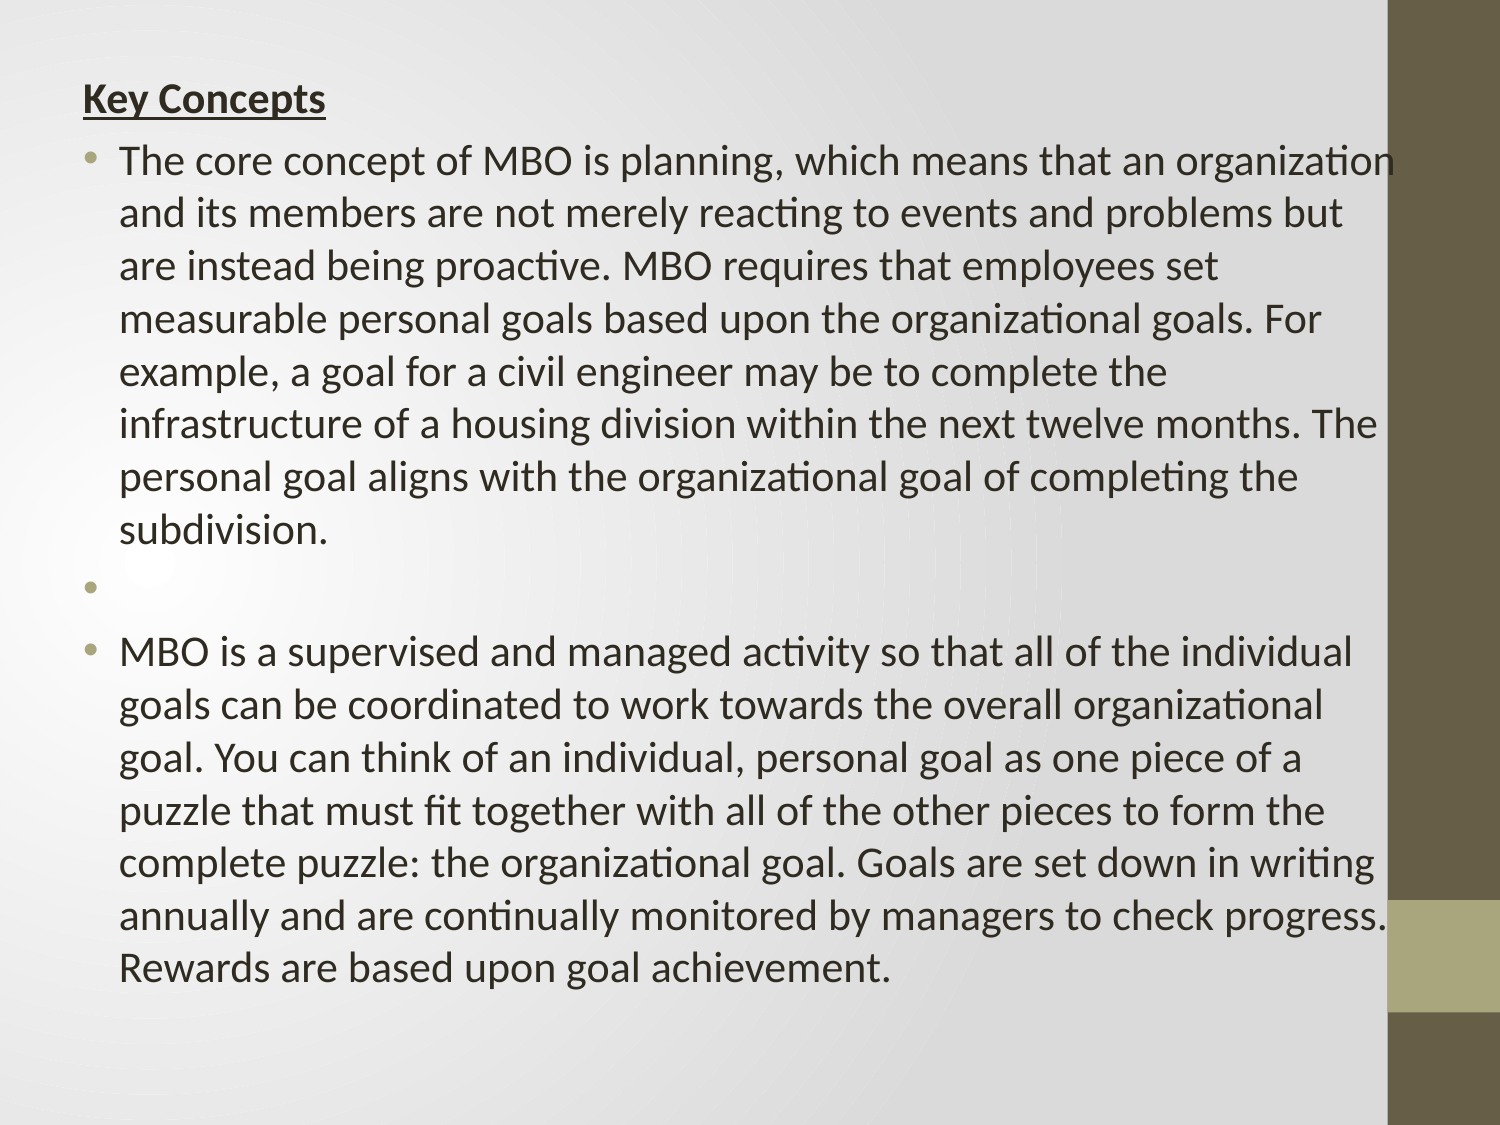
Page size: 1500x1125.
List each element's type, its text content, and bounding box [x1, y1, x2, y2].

list Key Concepts The core concept of MBO is planning, which means that an organization and its members are not merely reacting to events and problems but are instead being proactive. MBO requires that employees set measurable personal goals based upon the organizational goals. For example, a goal for a civil engineer may be to complete the infrastructure of a housing division within the next twelve months. The personal goal aligns with the organizational goal of completing the subdivision. MBO is a supervised and managed activity so that all of the individual goals can be coordinated to work towards the overall organizational goal. You can think of an individual, personal goal as one piece of a puzzle that must fit together with all of the other pieces to form the complete puzzle: the organizational goal. Goals are set down in writing annually and are continually monitored by managers to check progress. Rewards are based upon goal achievement. [50, 62, 1425, 1005]
